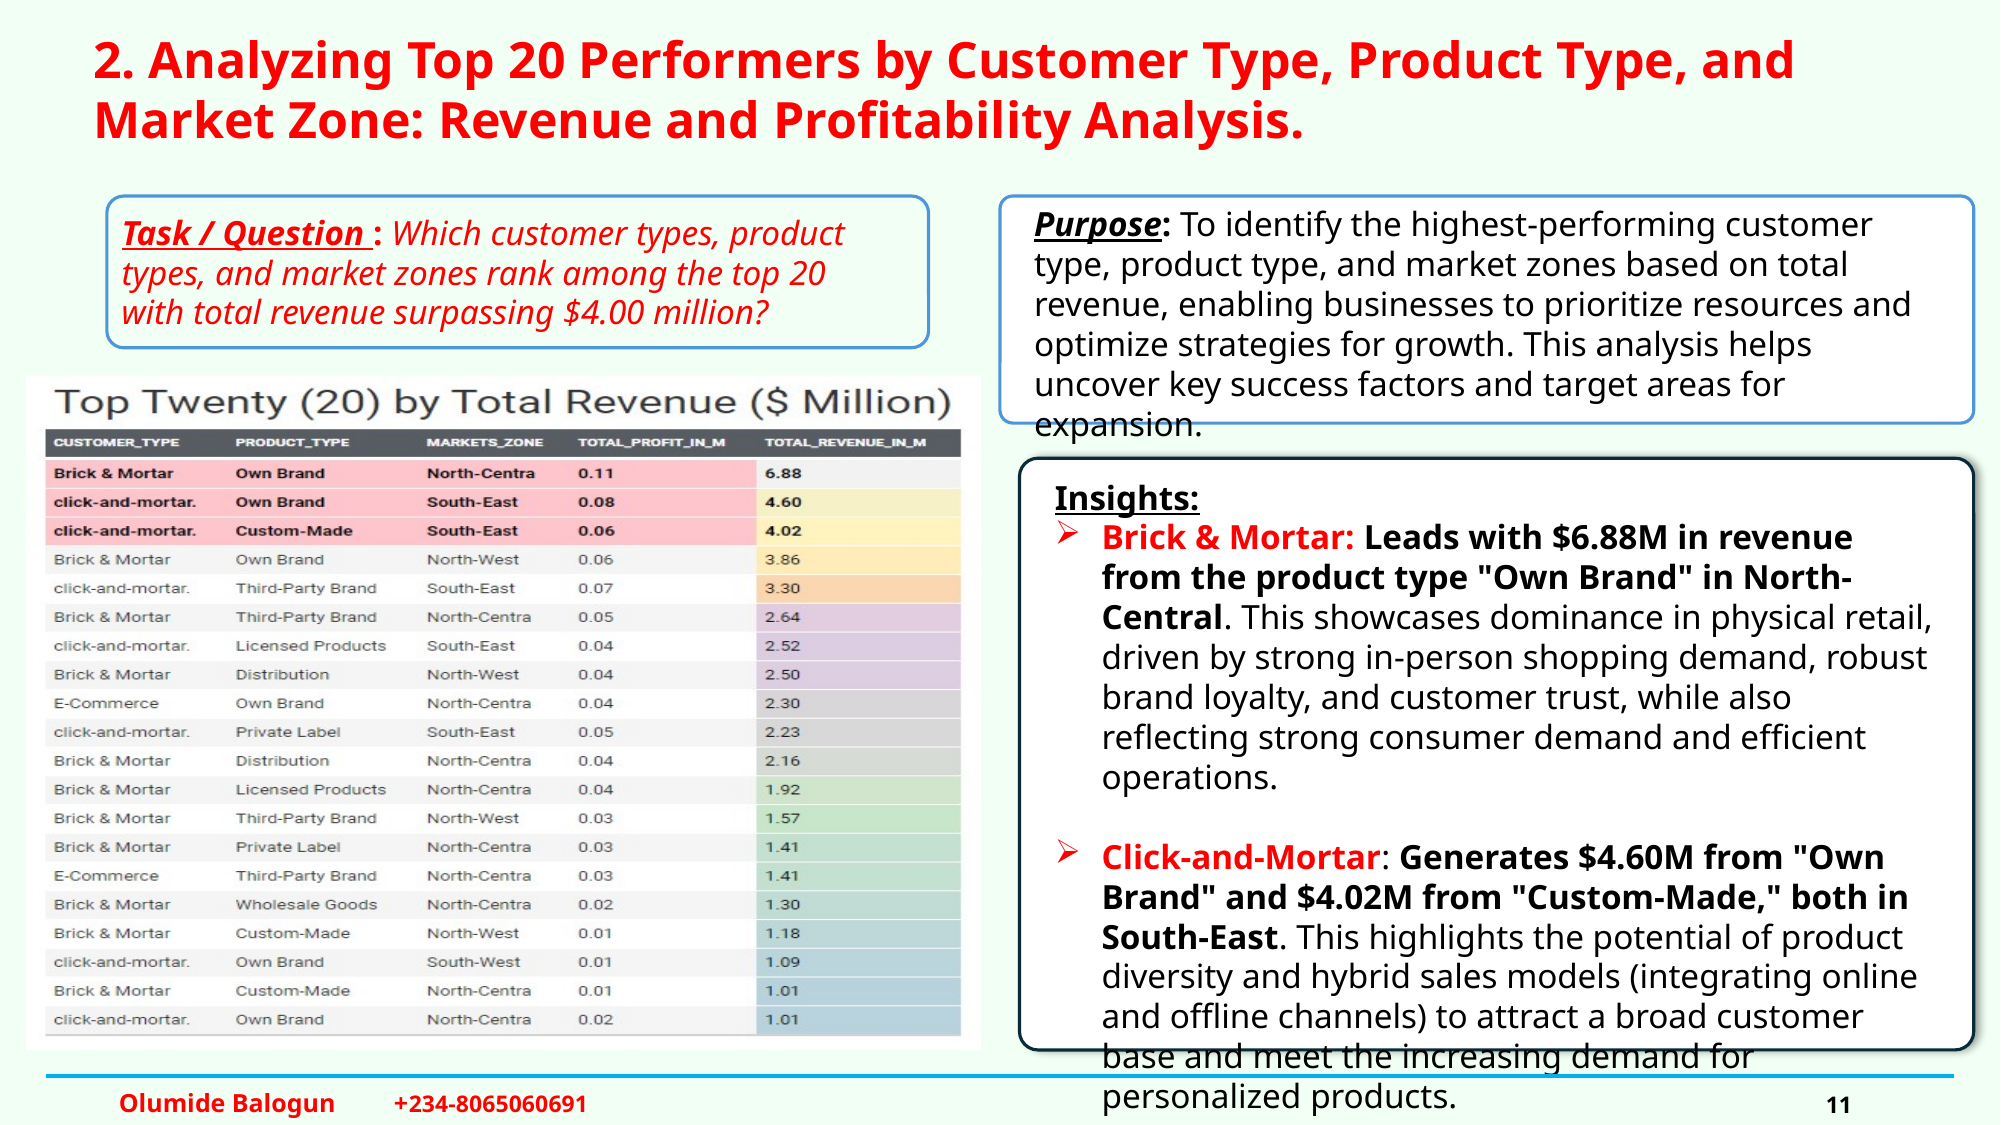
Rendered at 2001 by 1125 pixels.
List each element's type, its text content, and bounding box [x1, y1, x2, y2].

text_box Insights: Brick & Mortar: Leads with $6.88M in revenue from the product type "Own Brand" in North-Central. This showcases dominance in physical retail, driven by strong in-person shopping demand, robust brand loyalty, and customer trust, while also reflecting strong consumer demand and efficient operations. Click-and-Mortar: Generates $4.60M from "Own Brand" and $4.02M from "Custom-Made," both in South-East. This highlights the potential of product diversity and hybrid sales models (integrating online and offline channels) to attract a broad customer base and meet the increasing demand for personalized products. [1040, 469, 1957, 1123]
text_box 11 [1810, 1083, 1874, 1125]
text_box [1017, 456, 1976, 1052]
picture [25, 376, 982, 1051]
text_box [105, 194, 931, 350]
text_box Purpose: To identify the highest-performing customer type, product type, and market zones based on total revenue, enabling businesses to prioritize resources and optimize strategies for growth. This analysis helps uncover key success factors and target areas for expansion. [1019, 196, 1957, 451]
text_box 2. Analyzing Top 20 Performers by Customer Type, Product Type, and Market Zone: Revenue and Profitability Analysis. [78, 21, 1974, 156]
text_box [998, 194, 1976, 425]
text_box Olumide Balogun +234-8065060691 [103, 1080, 608, 1125]
